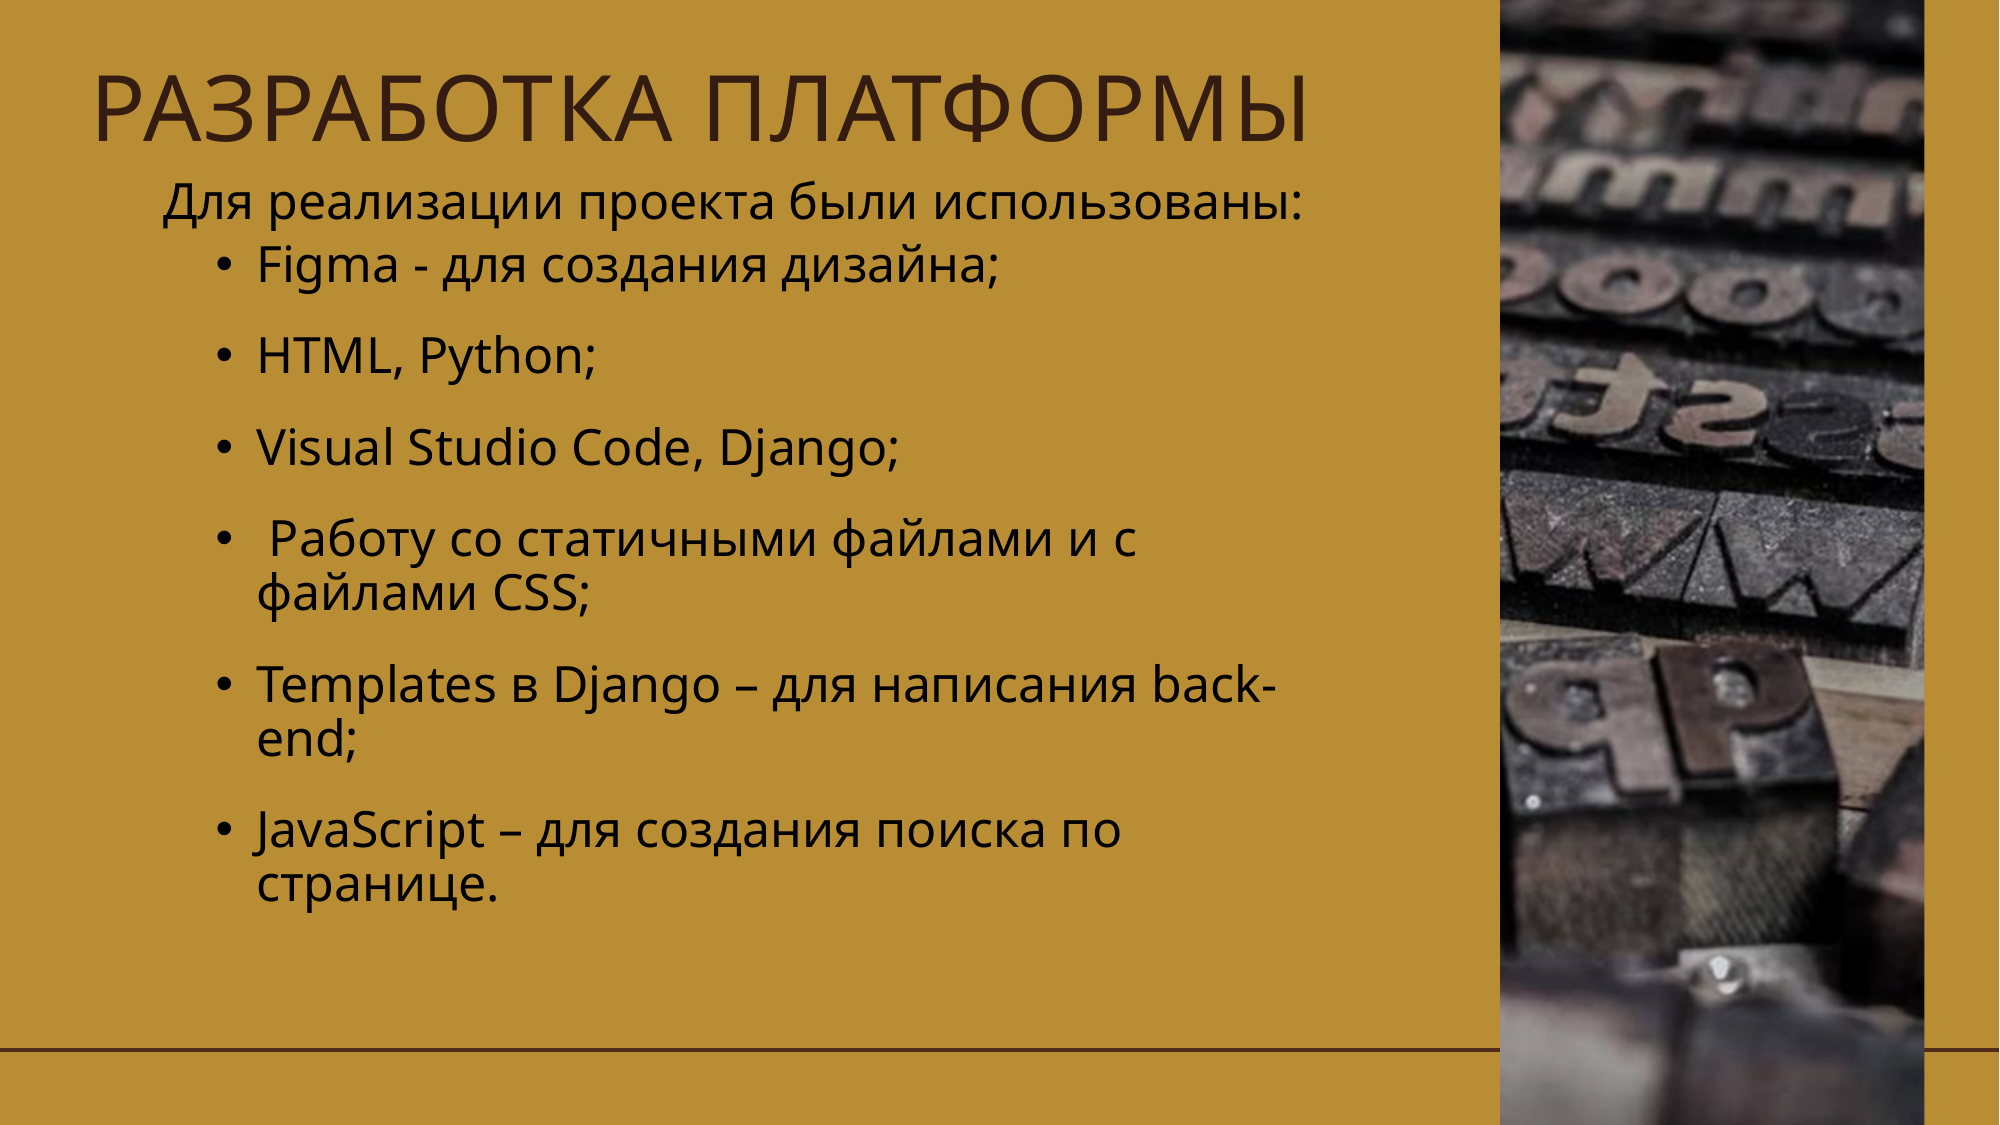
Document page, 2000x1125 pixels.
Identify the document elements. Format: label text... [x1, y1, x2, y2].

text_box Figma - для создания дизайна; HTML, Python; Visual Studio Code, Django; Работу со статичными файлами и с файлами CSS; Templates в Django – для написания back-end; JavaScript – для создания поиска по странице. [200, 231, 1299, 1041]
text_box Для реализации проекта были использованы: [75, 161, 1499, 399]
title РАЗРАБОТКА ПЛАТФОРМЫ [75, 42, 1449, 161]
picture [1499, 0, 1925, 1125]
